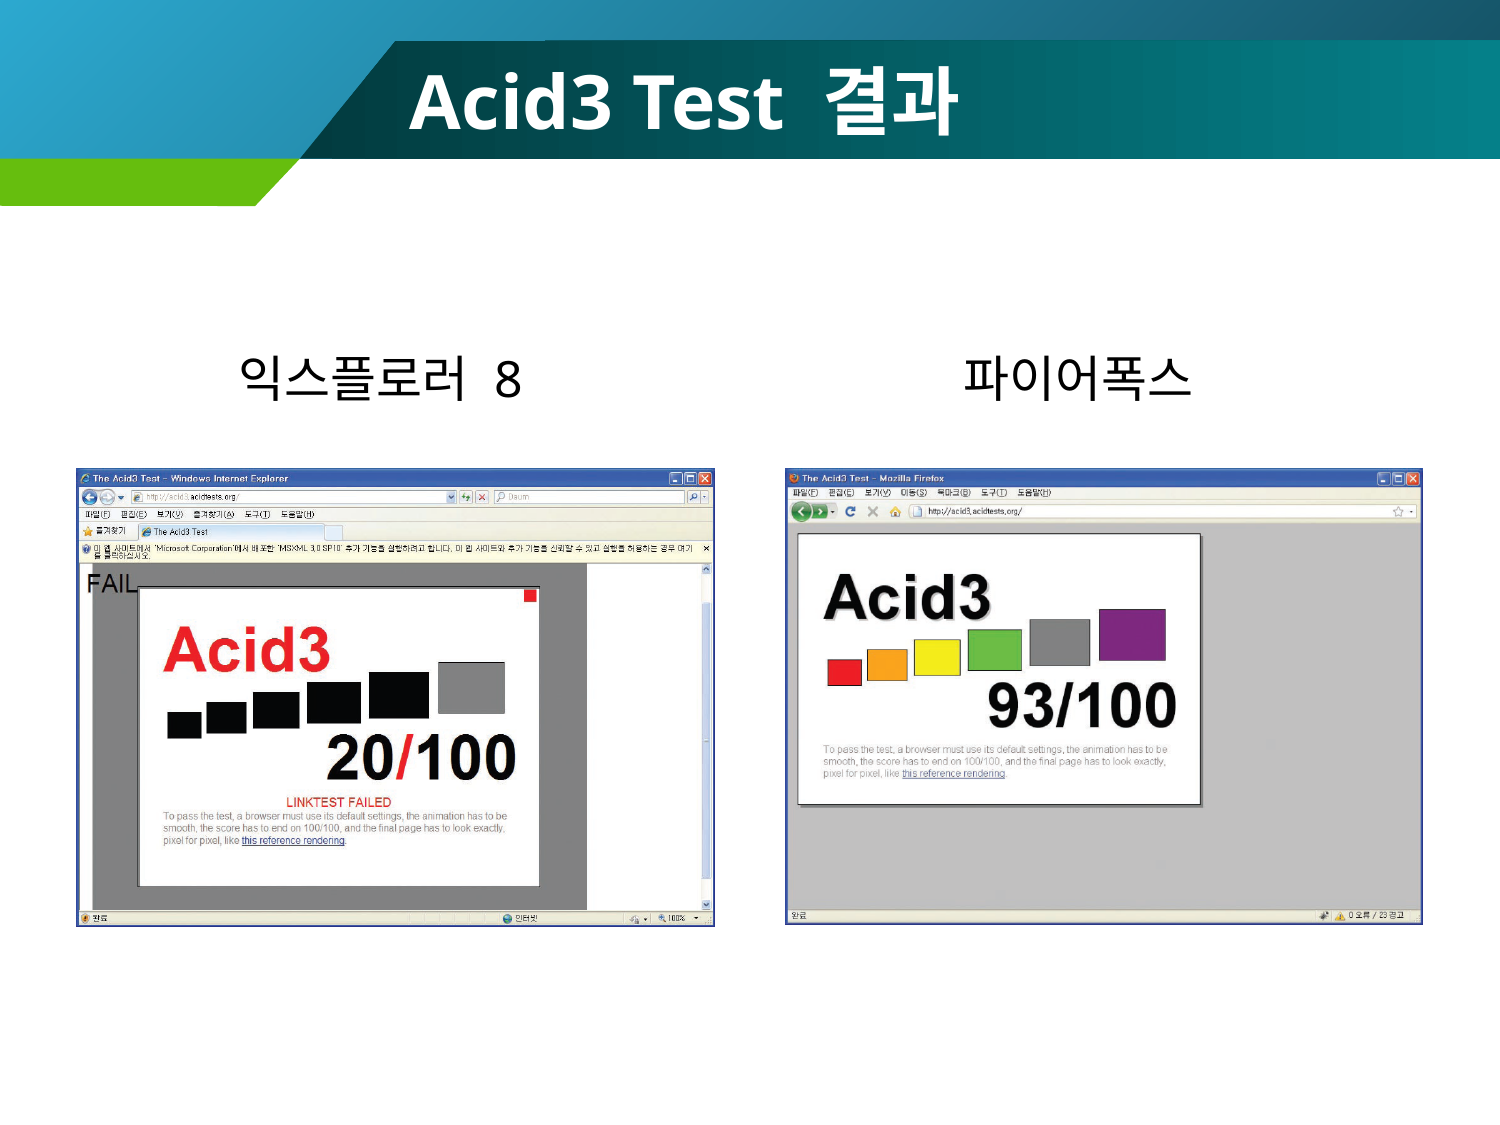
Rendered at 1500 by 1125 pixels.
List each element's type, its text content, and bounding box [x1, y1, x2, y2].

title Acid3 Test 결과 [394, 36, 1433, 163]
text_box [75, 339, 1423, 927]
